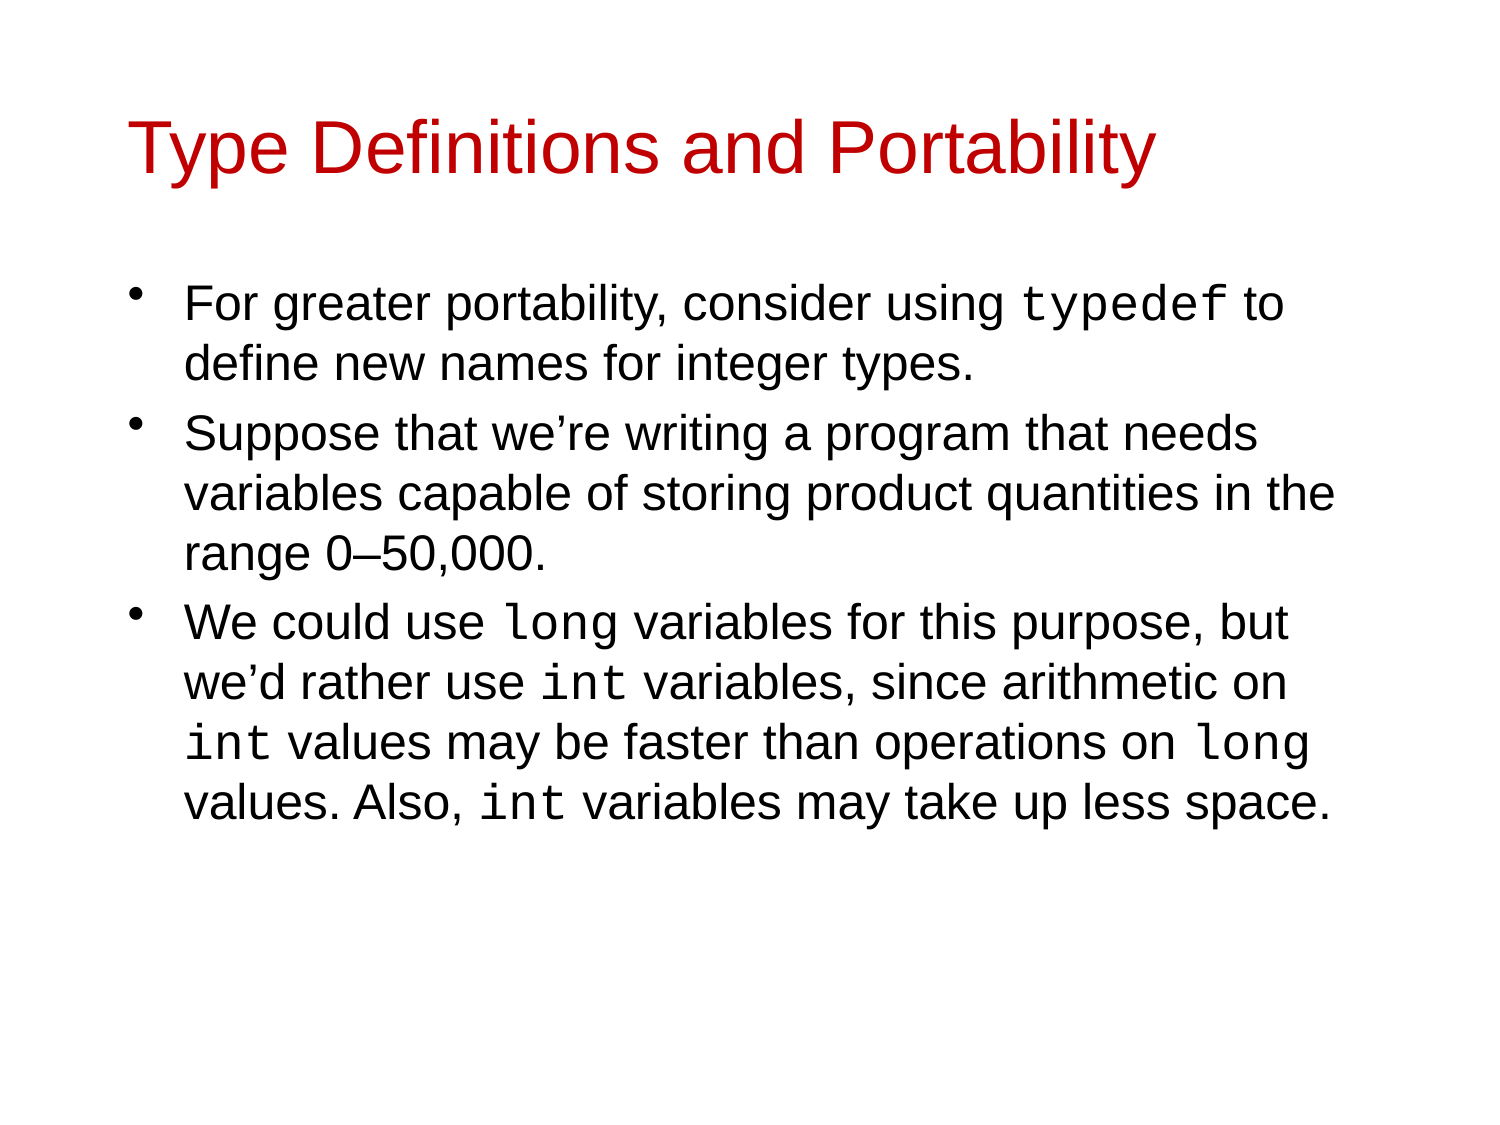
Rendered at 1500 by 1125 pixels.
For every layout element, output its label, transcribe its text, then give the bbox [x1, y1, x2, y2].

title Type Definitions and Portability [112, 49, 1388, 238]
list For greater portability, consider using typedef to define new names for integer types. Suppose that we’re writing a program that needs variables capable of storing product quantities in the range 0–50,000. We could use long variables for this purpose, but we’d rather use int variables, since arithmetic on int values may be faster than operations on long values. Also, int variables may take up less space. [112, 262, 1388, 1001]
